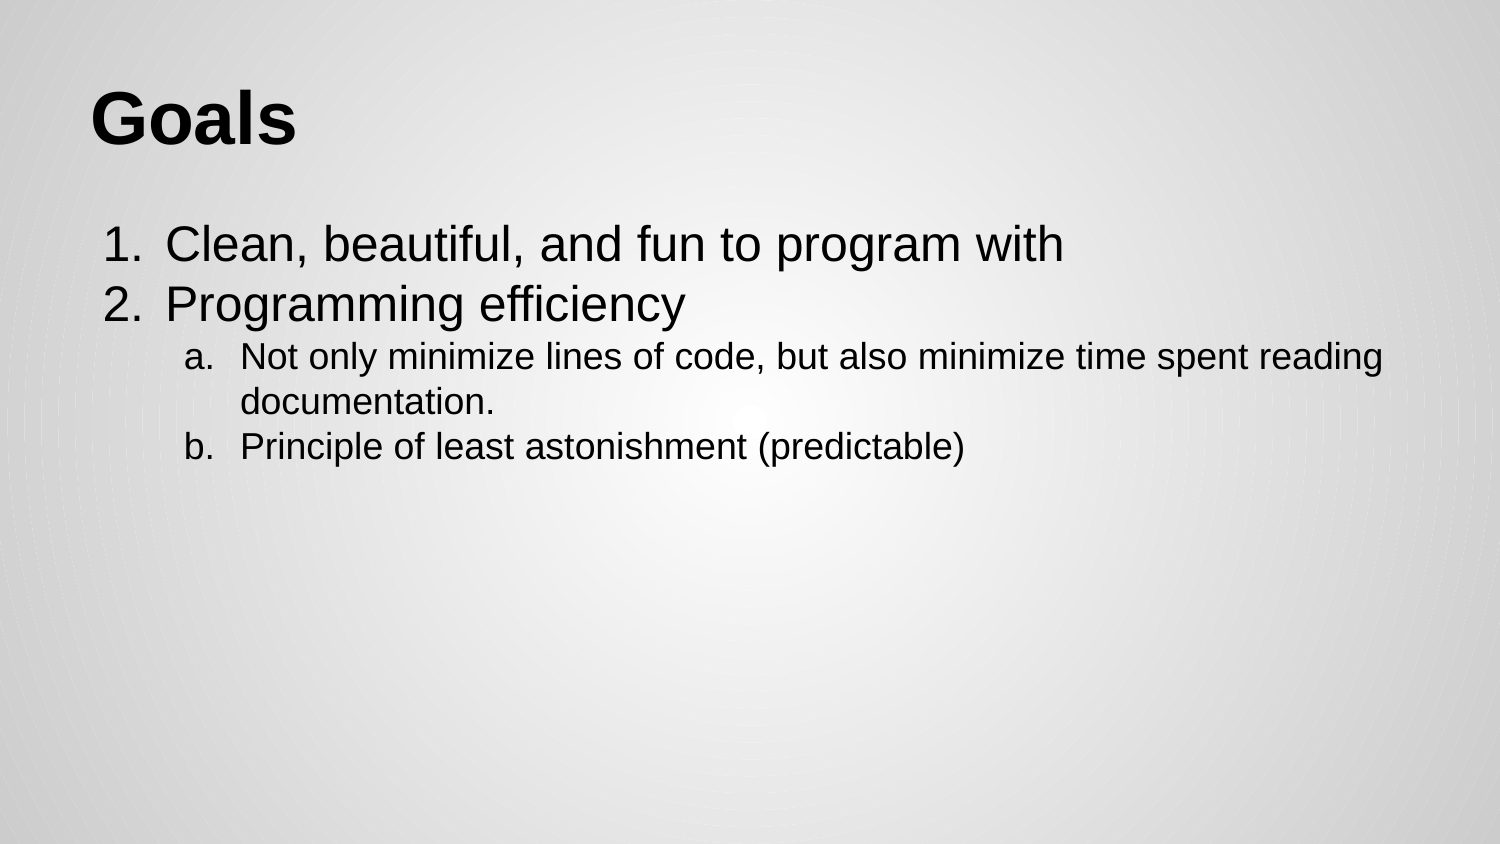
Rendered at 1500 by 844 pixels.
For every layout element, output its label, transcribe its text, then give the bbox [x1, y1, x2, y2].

list Clean, beautiful, and fun to program with Programming efficiency Not only minimize lines of code, but also minimize time spent reading documentation. Principle of least astonishment (predictable) [75, 196, 1425, 808]
title Goals [75, 33, 1425, 175]
